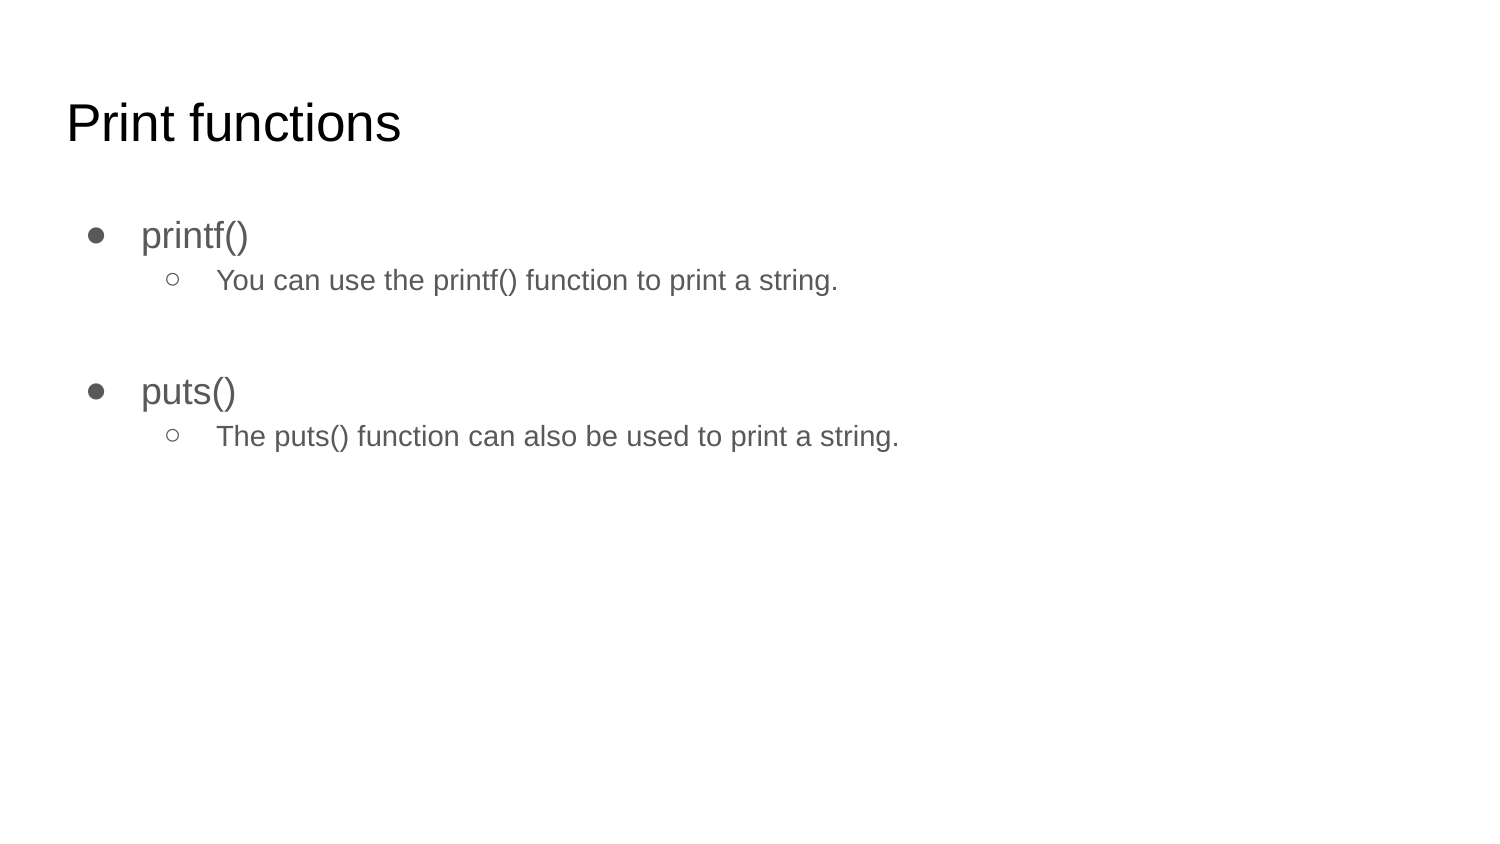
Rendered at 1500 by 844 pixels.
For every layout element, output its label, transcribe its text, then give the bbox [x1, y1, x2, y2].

list printf() You can use the printf() function to print a string. puts() The puts() function can also be used to print a string. [51, 189, 1449, 750]
title Print functions [51, 72, 1449, 167]
